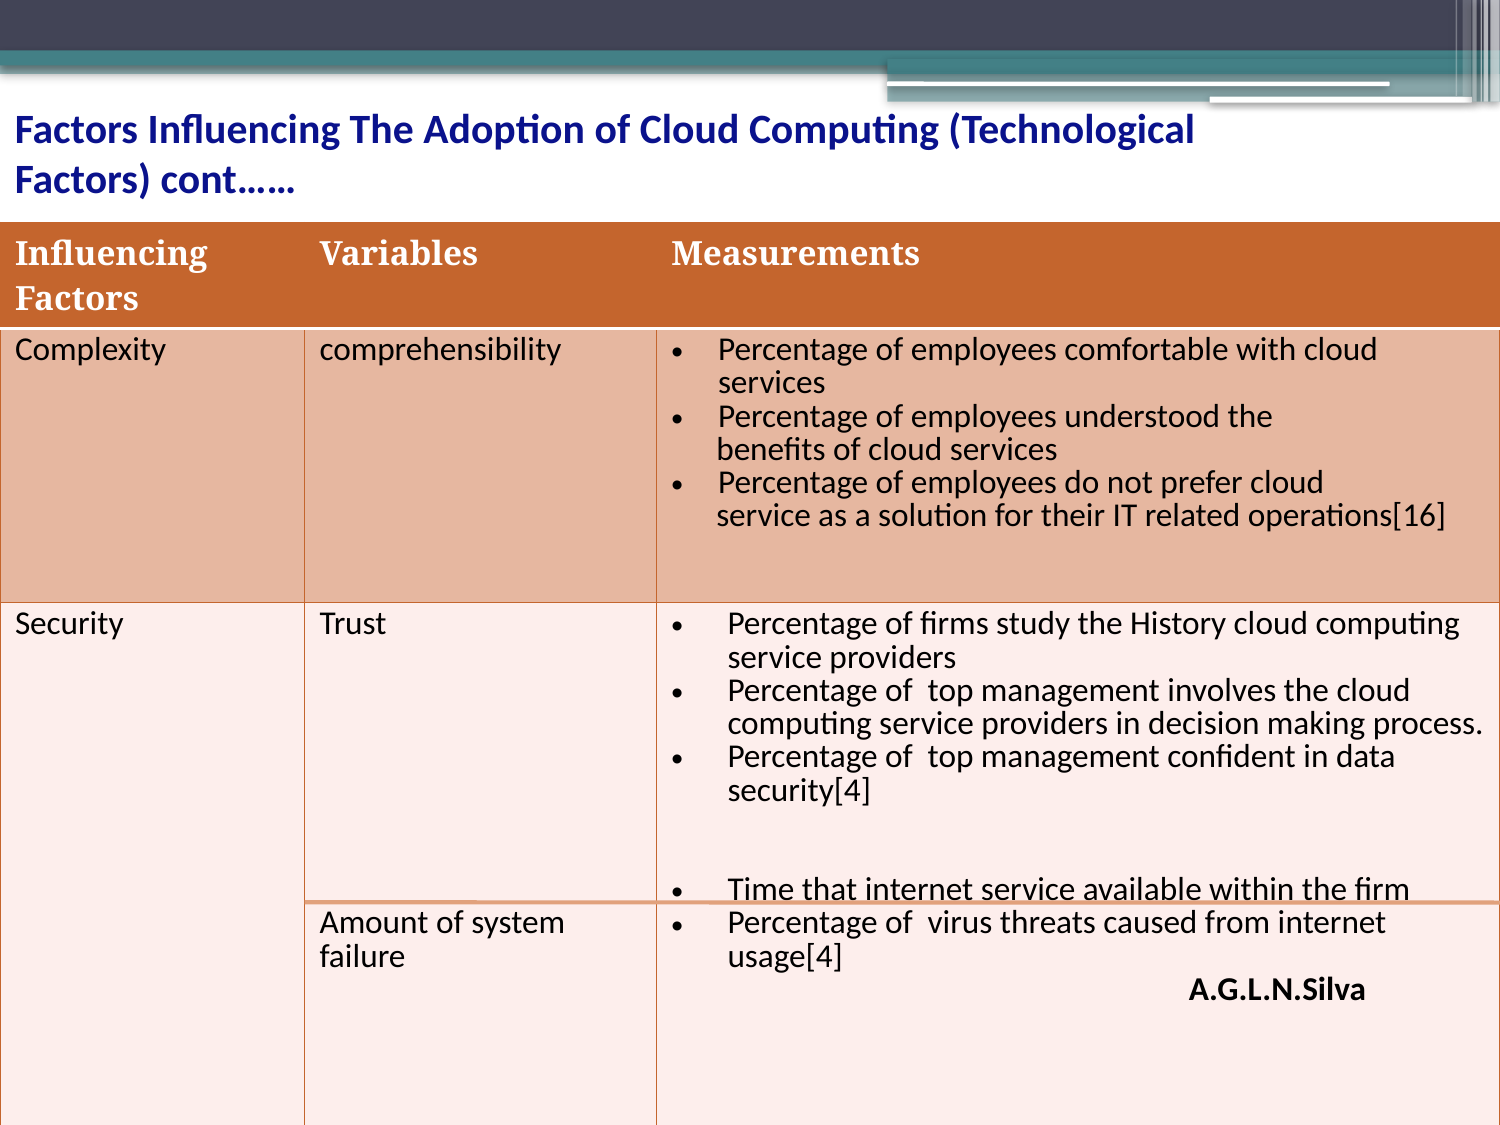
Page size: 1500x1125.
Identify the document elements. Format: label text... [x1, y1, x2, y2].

table_cell Trust Amount of system failure [305, 911, 656, 1125]
table_header Influencing Factors [1, 223, 304, 327]
table_cell comprehensibility [305, 330, 656, 602]
table_cell Trust Amount of system failure [305, 603, 656, 900]
table_header Measurements [657, 223, 1499, 327]
table_cell Percentage of firms study the History cloud computing service providers Percentage of top management involves the cloud computing service providers in decision making process. Percentage of top management confident in data security[4] Time that internet service available within the firm Percentage of virus threats caused from internet usage[4] A.G.L.N.Silva [657, 910, 1499, 1125]
table_cell Percentage of firms study the History cloud computing service providers Percentage of top management involves the cloud computing service providers in decision making process. Percentage of top management confident in data security[4] Time that internet service available within the firm Percentage of virus threats caused from internet usage[4] A.G.L.N.Silva [657, 603, 1499, 900]
title Factors Influencing The Adoption of Cloud Computing (Technological Factors) cont…… [0, 82, 1350, 222]
table_cell Percentage of employees comfortable with cloud services Percentage of employees understood the benefits of cloud services Percentage of employees do not prefer cloud service as a solution for their IT related operations[16] [657, 330, 1499, 602]
table_cell Security [1, 603, 304, 1125]
table_header Variables [305, 223, 656, 327]
table_cell Complexity [1, 330, 304, 602]
